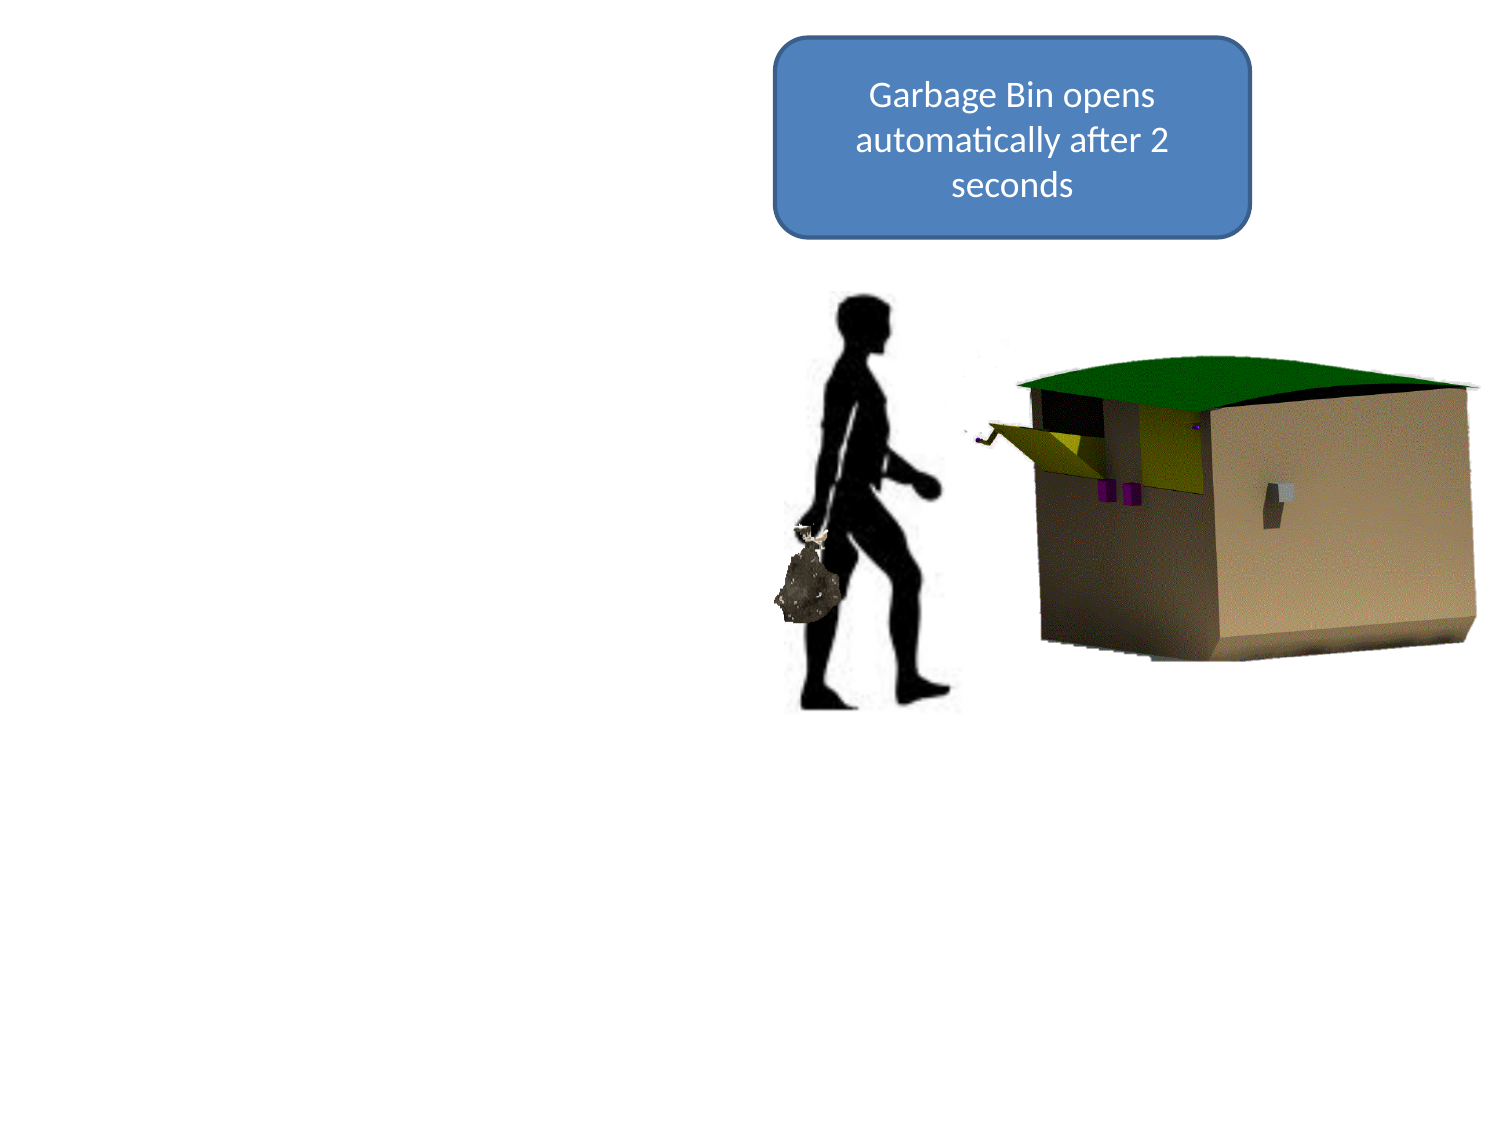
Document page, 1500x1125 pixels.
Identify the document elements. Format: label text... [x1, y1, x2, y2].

text_box Garbage Bin opens automatically after 2 seconds [772, 35, 1253, 240]
picture [774, 291, 1500, 751]
